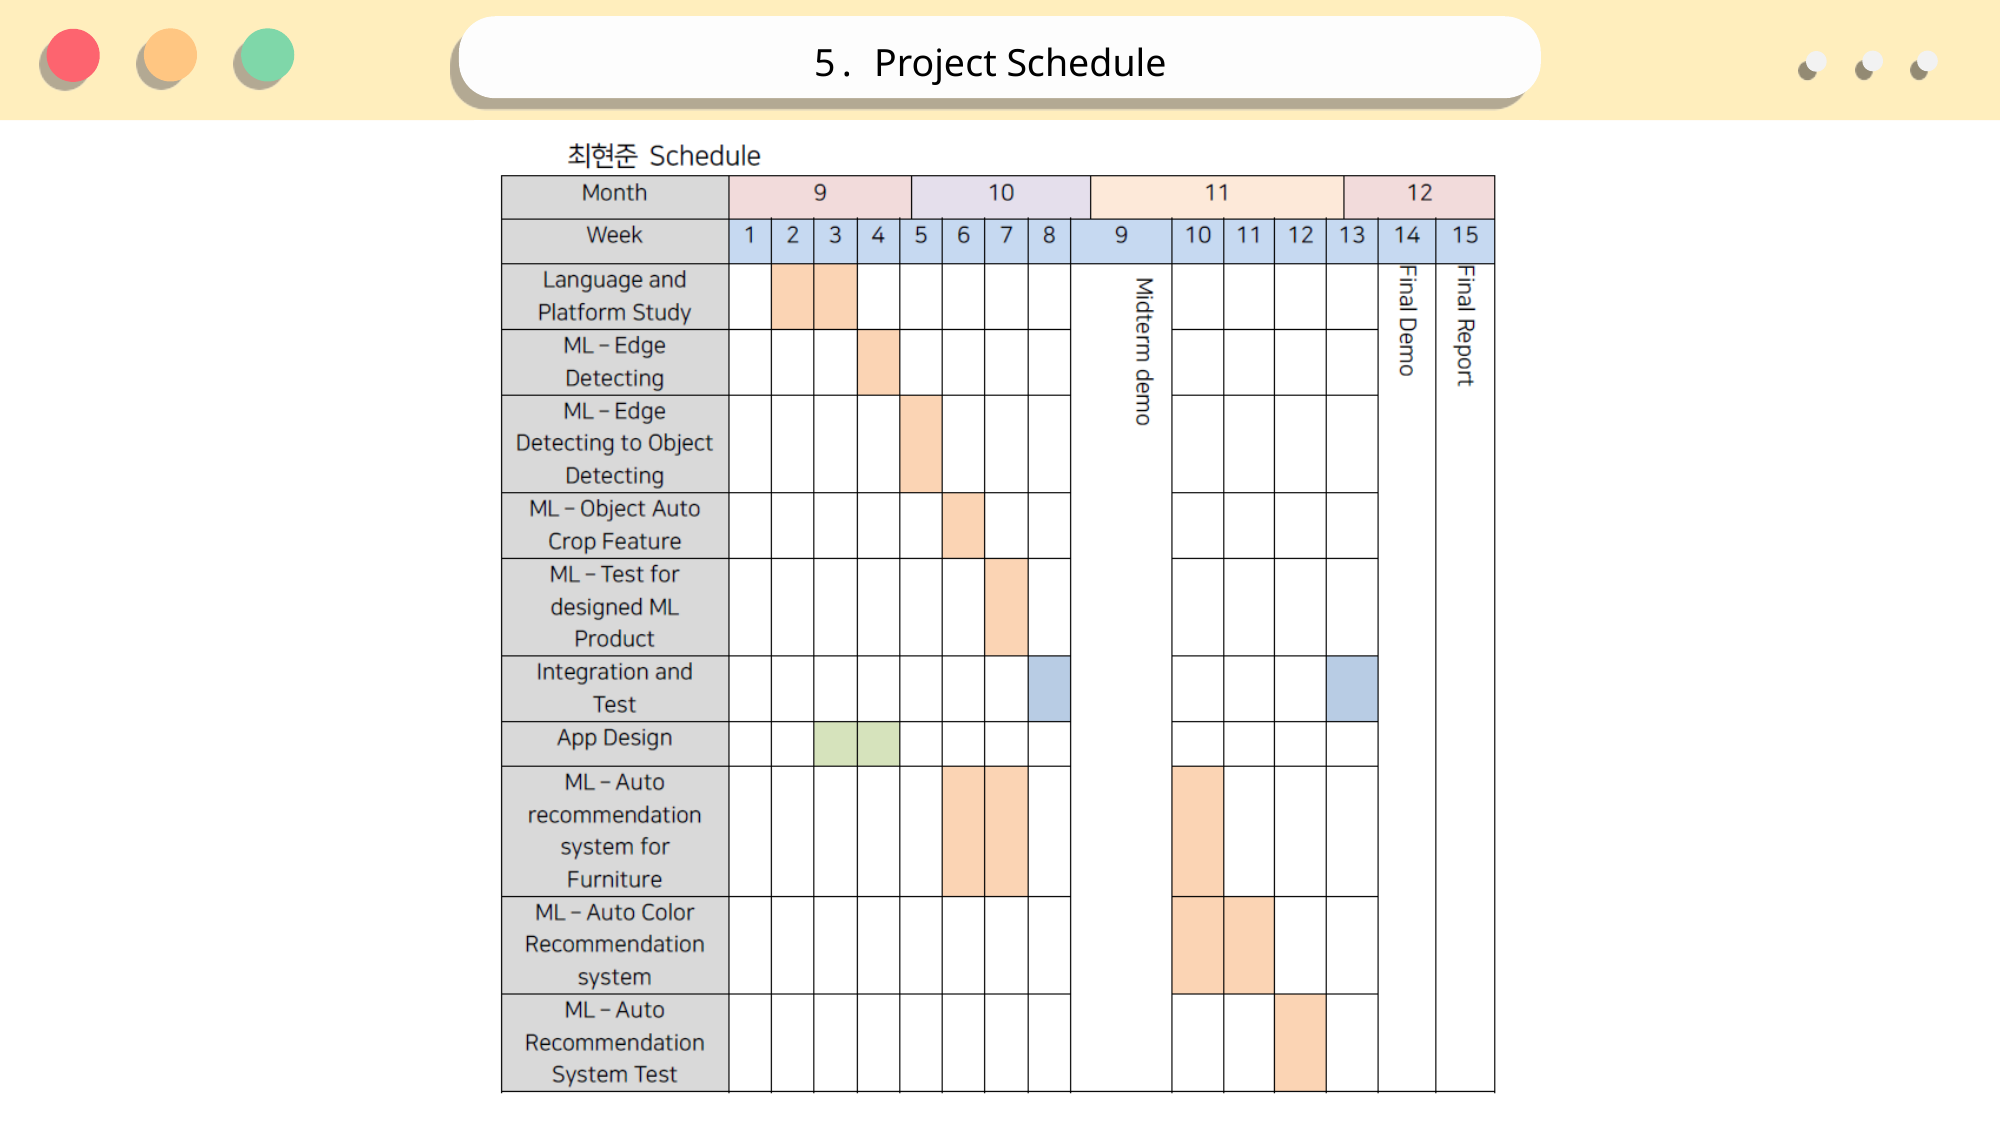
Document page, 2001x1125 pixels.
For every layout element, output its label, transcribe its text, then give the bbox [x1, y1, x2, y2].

text_box [45, 27, 101, 83]
text_box [142, 27, 199, 83]
text_box [457, 15, 1542, 100]
text_box [1861, 49, 1885, 73]
picture [474, 120, 1539, 1125]
text_box [240, 27, 296, 83]
text_box 5. Project Schedule [799, 31, 1201, 91]
text_box [1804, 49, 1828, 73]
text_box [0, 0, 2000, 121]
text_box [1916, 49, 1939, 73]
